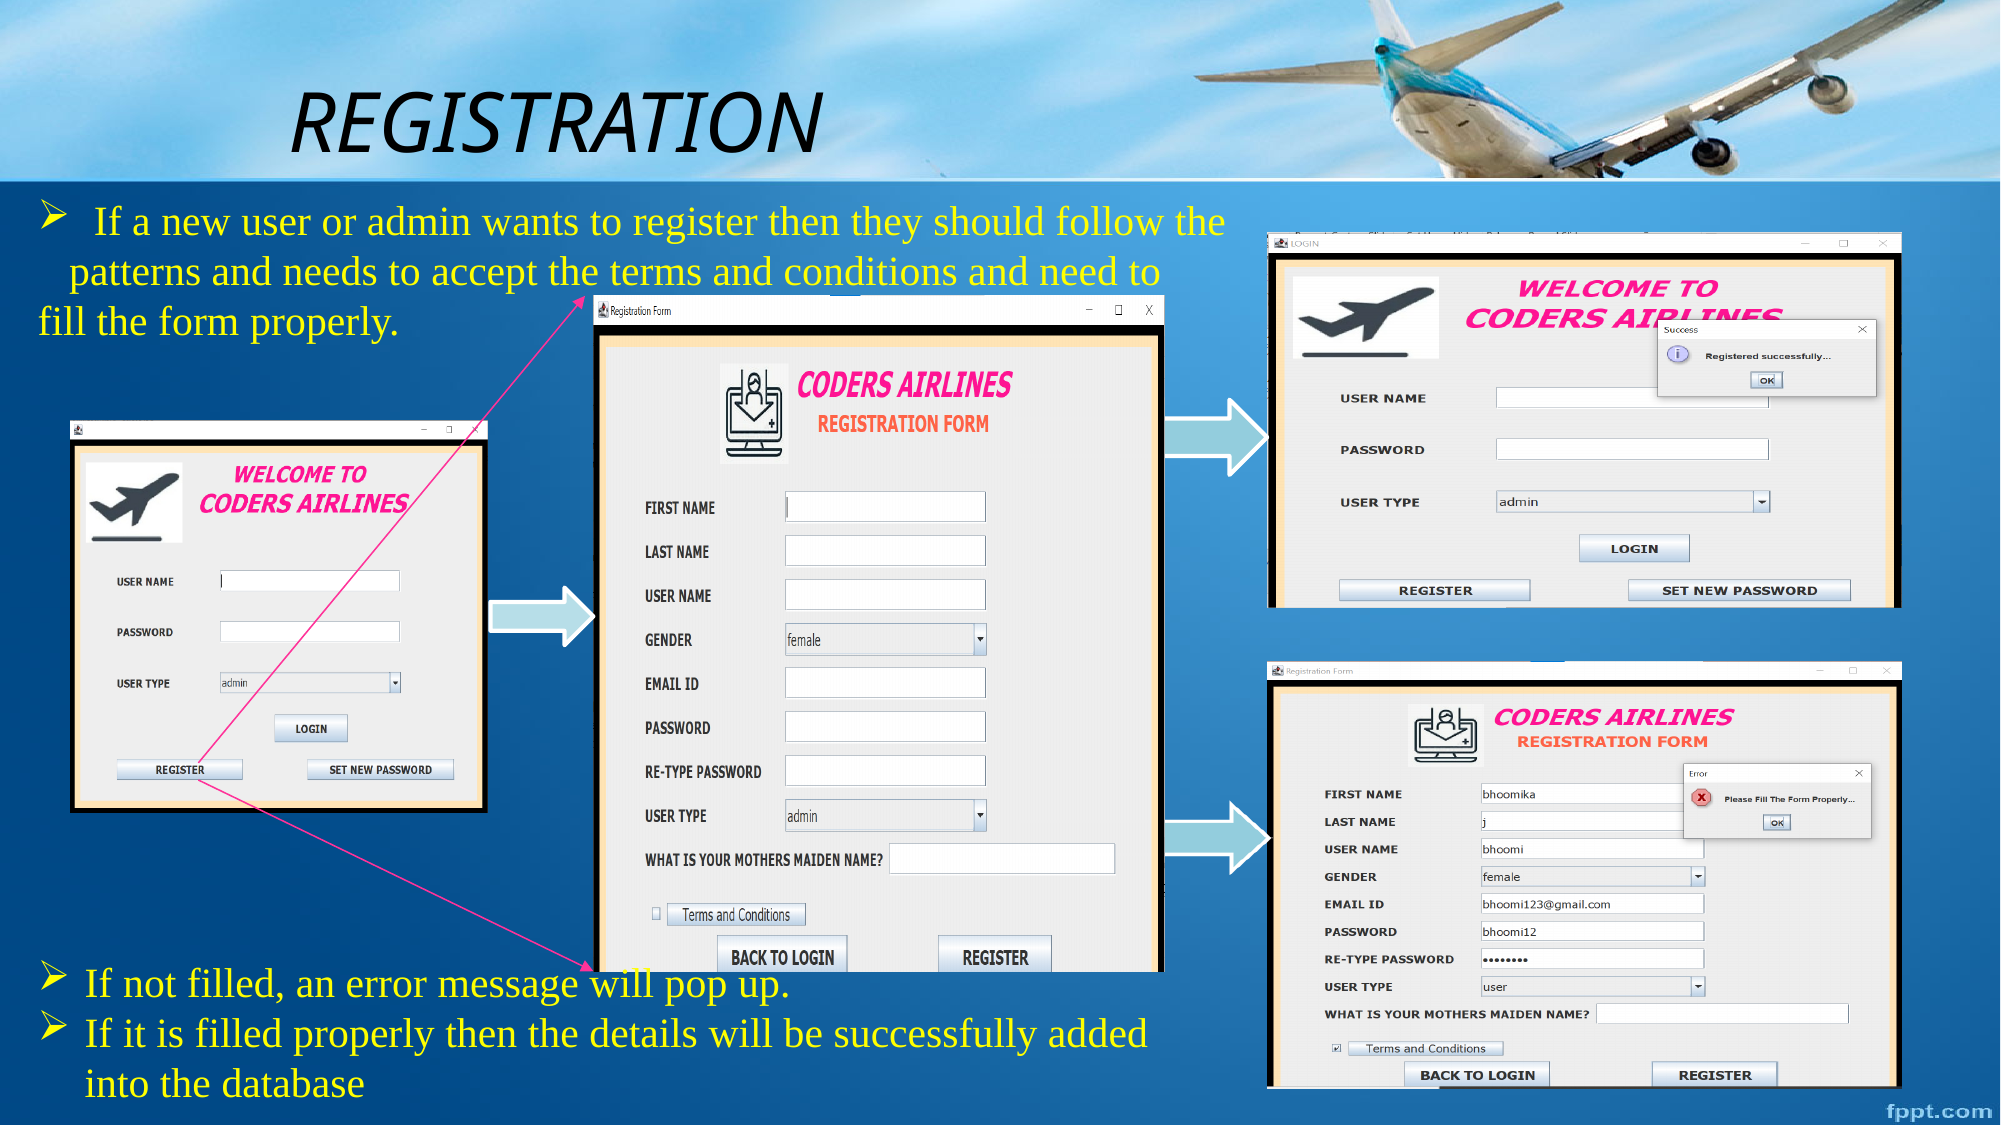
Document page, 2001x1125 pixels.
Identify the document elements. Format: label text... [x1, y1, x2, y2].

text_box If a new user or admin wants to register then they should follow the patterns and needs to accept the terms and conditions and need to fill the form properly. [22, 186, 1267, 352]
text_box REGISTRATION [273, 61, 1101, 177]
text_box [198, 779, 594, 972]
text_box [198, 295, 586, 764]
text_box If not filled, an error message will pop up. If it is filled properly then the details will be successfully added into the database [22, 948, 1201, 1114]
picture [0, 0, 2001, 1125]
text_box [1169, 397, 1261, 477]
